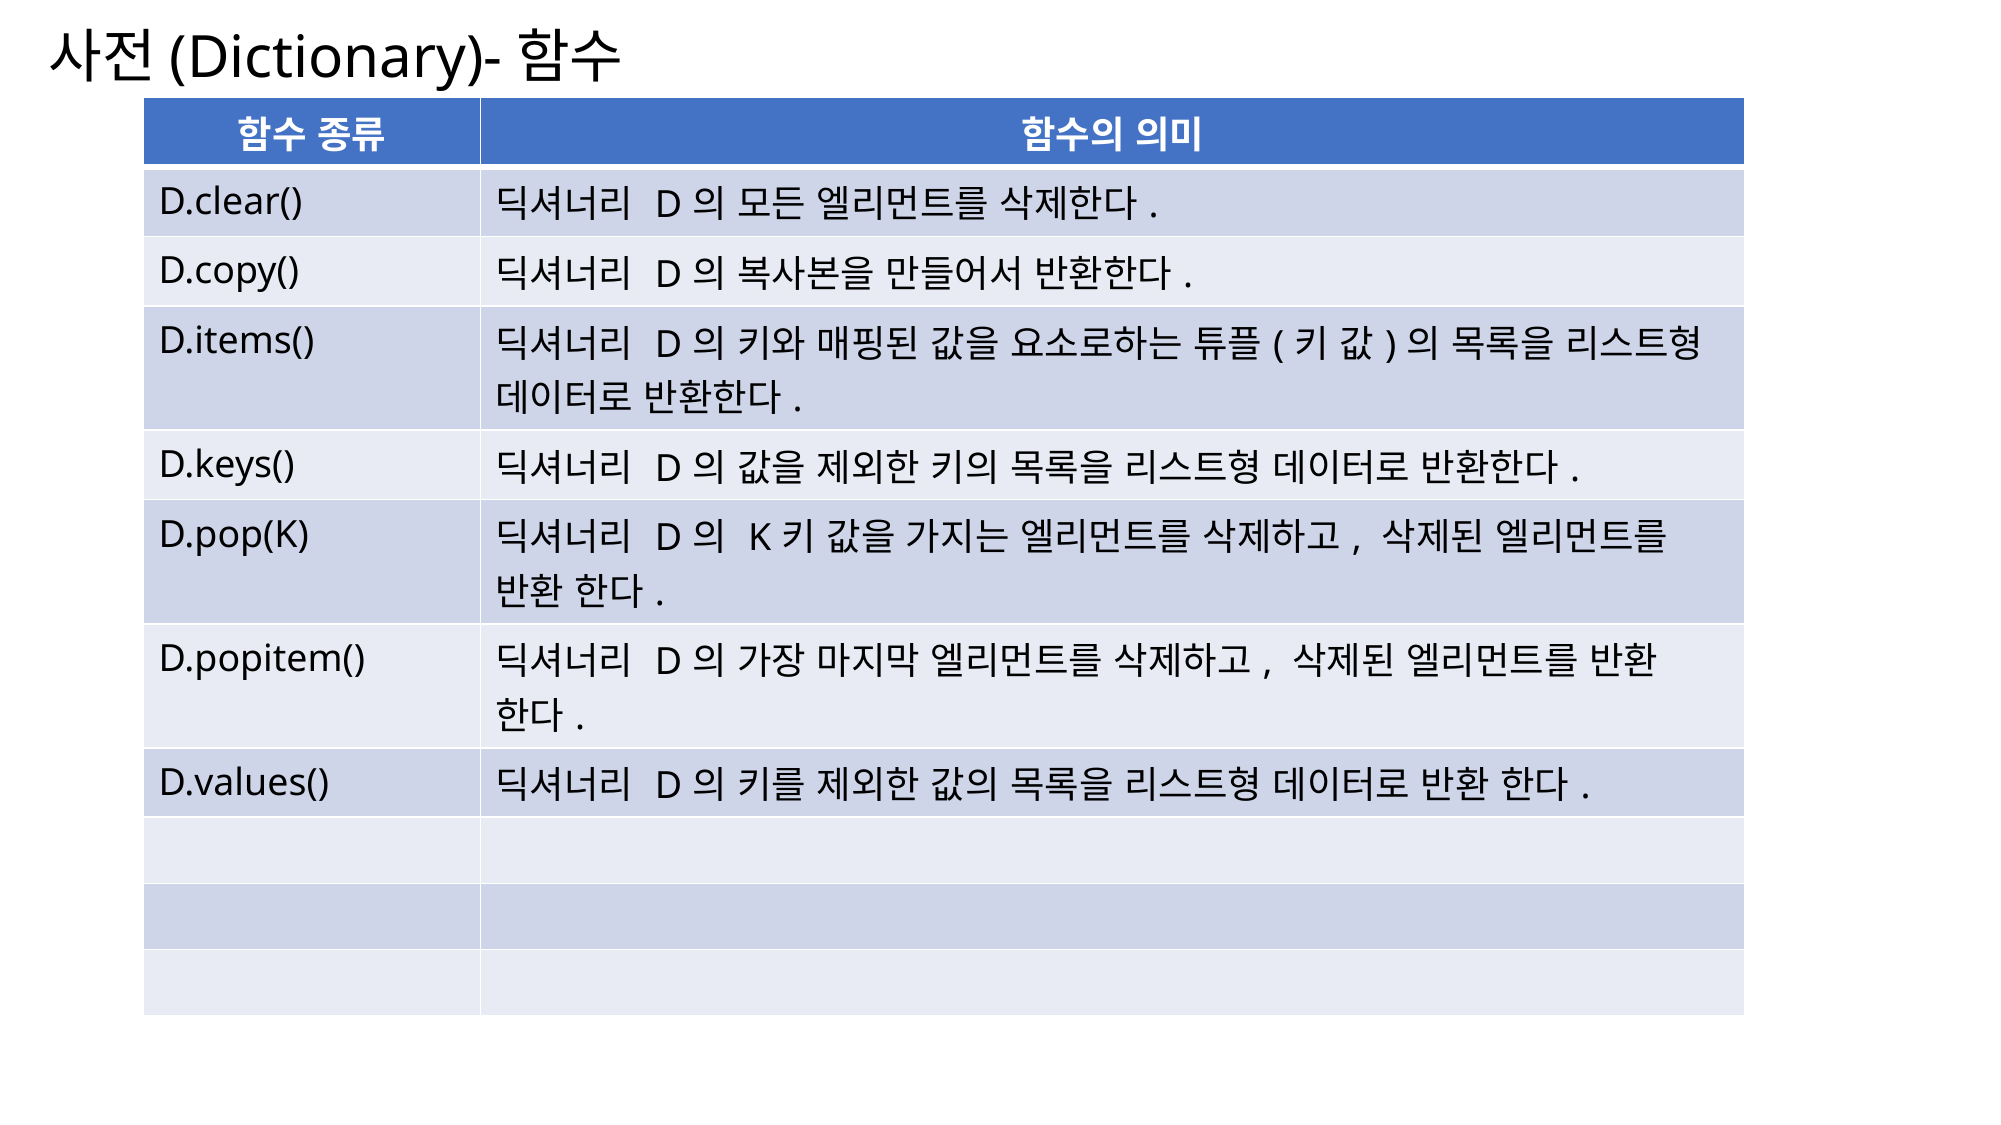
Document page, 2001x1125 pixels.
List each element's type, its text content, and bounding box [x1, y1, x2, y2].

table_cell [144, 818, 480, 883]
table_cell [144, 950, 480, 1015]
table_header 함수 종류 [144, 98, 480, 164]
table_cell 딕셔너리 D의 값을 제외한 키의 목록을 리스트형 데이터로 반환한다. [481, 431, 1744, 499]
table_cell D.values() [144, 749, 480, 816]
table_cell 딕셔너리 D의 모든 엘리먼트를 삭제한다. [481, 170, 1744, 236]
table_cell D.copy() [144, 237, 480, 305]
table_cell 딕셔너리 D의 K키 값을 가지는 엘리먼트를 삭제하고, 삭제된 엘리먼트를 반환 한다. [481, 500, 1744, 623]
table_cell D.items() [144, 307, 480, 429]
table_cell D.popitem() [144, 625, 480, 747]
table_cell [481, 818, 1744, 883]
table_cell 딕셔너리 D의 키와 매핑된 값을 요소로하는 튜플(키 값)의 목록을 리스트형 데이터로 반환한다. [481, 307, 1744, 429]
table_cell 딕셔너리 D의 키를 제외한 값의 목록을 리스트형 데이터로 반환 한다. [481, 749, 1744, 816]
table_cell [481, 884, 1744, 949]
table_cell 딕셔너리 D의 가장 마지막 엘리먼트를 삭제하고, 삭제된 엘리먼트를 반환 한다. [481, 625, 1744, 747]
table_cell 딕셔너리 D의 복사본을 만들어서 반환한다. [481, 237, 1744, 305]
table_cell D.clear() [144, 170, 480, 236]
table_header 함수의 의미 [481, 98, 1744, 164]
table_cell D.pop(K) [144, 500, 480, 623]
table_cell [481, 950, 1744, 1015]
text_box 사전(Dictionary)-함수 [33, 18, 1595, 98]
table_cell [144, 884, 480, 949]
table_cell D.keys() [144, 431, 480, 499]
